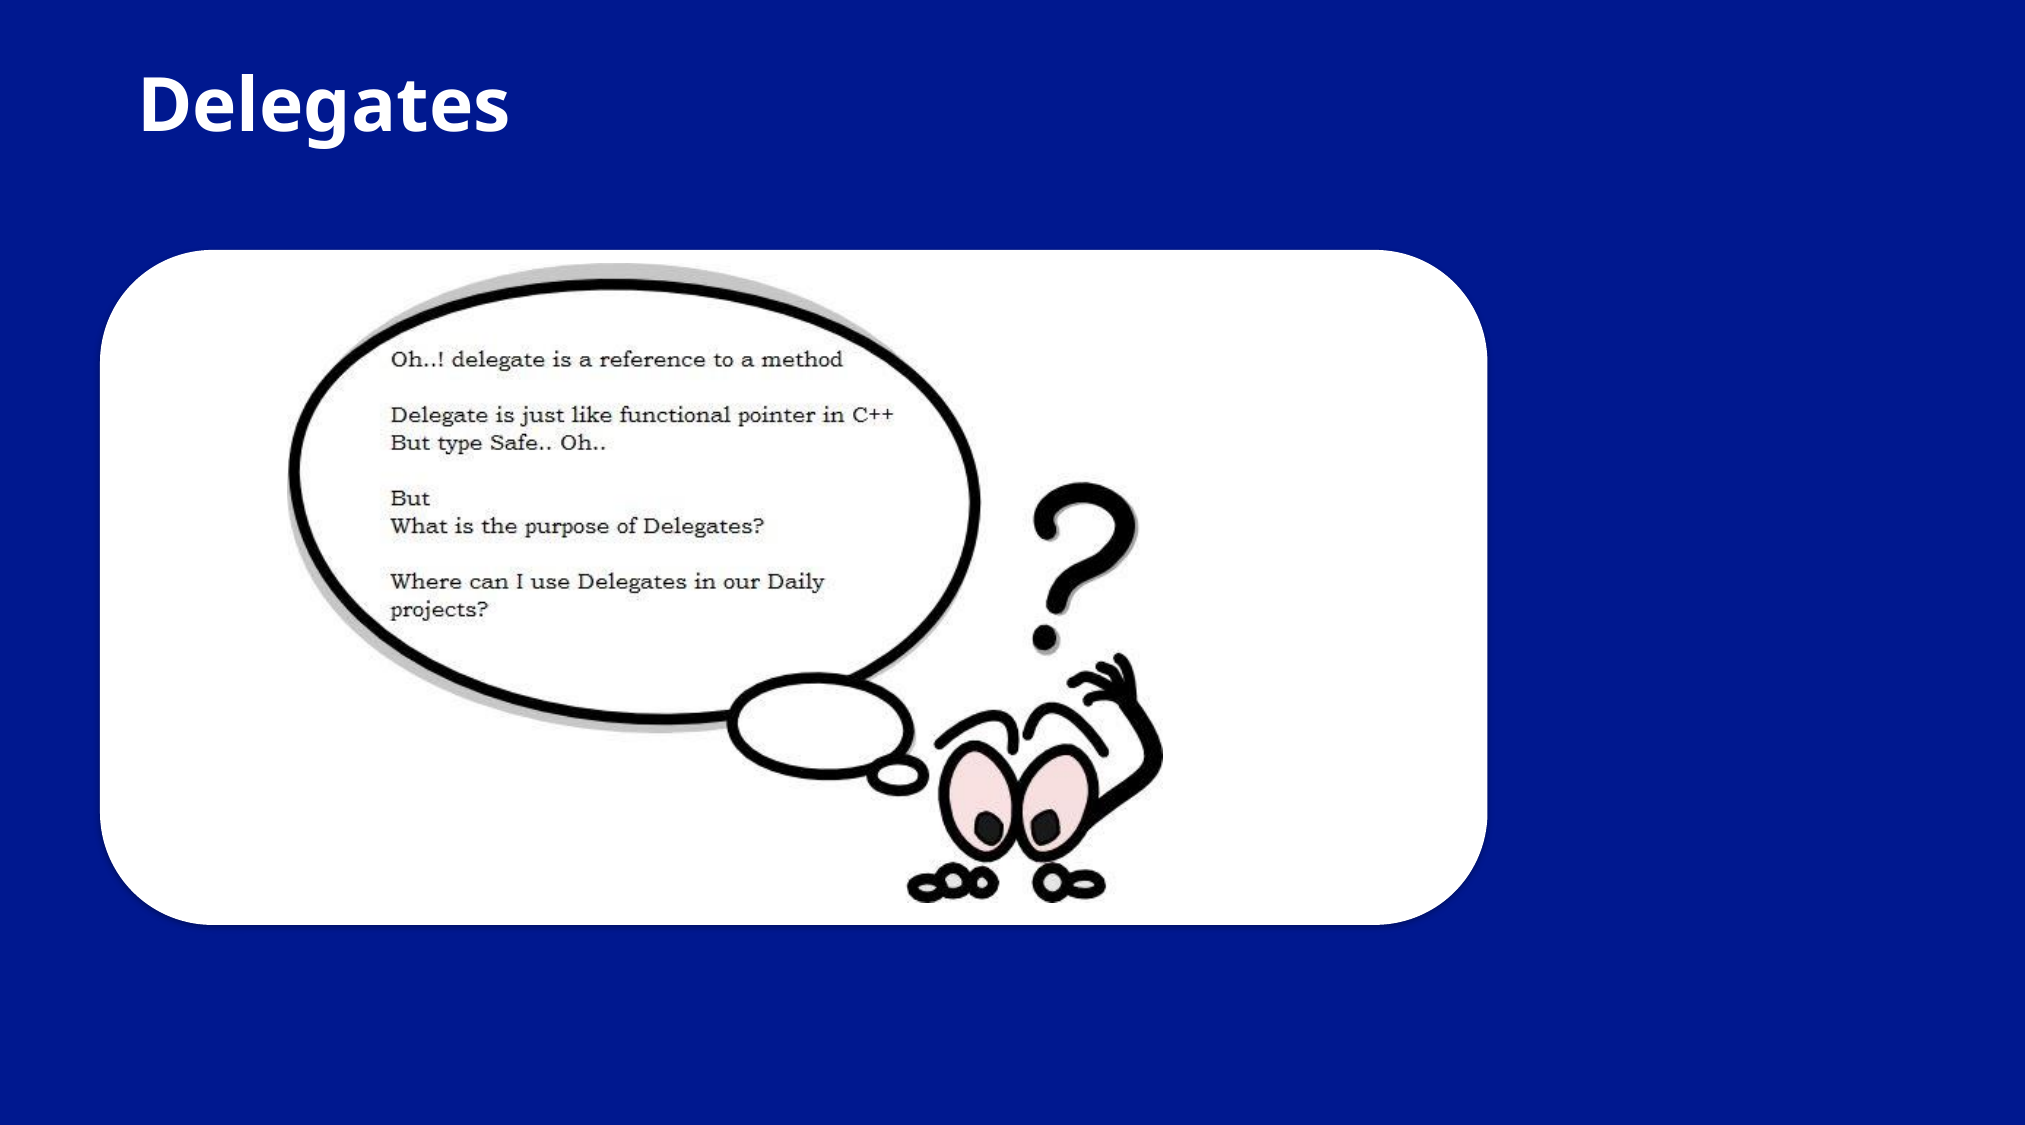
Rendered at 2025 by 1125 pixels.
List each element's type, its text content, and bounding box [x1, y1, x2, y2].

picture [287, 263, 1163, 903]
title Delegates [112, 50, 2025, 197]
text_box [99, 249, 1489, 926]
